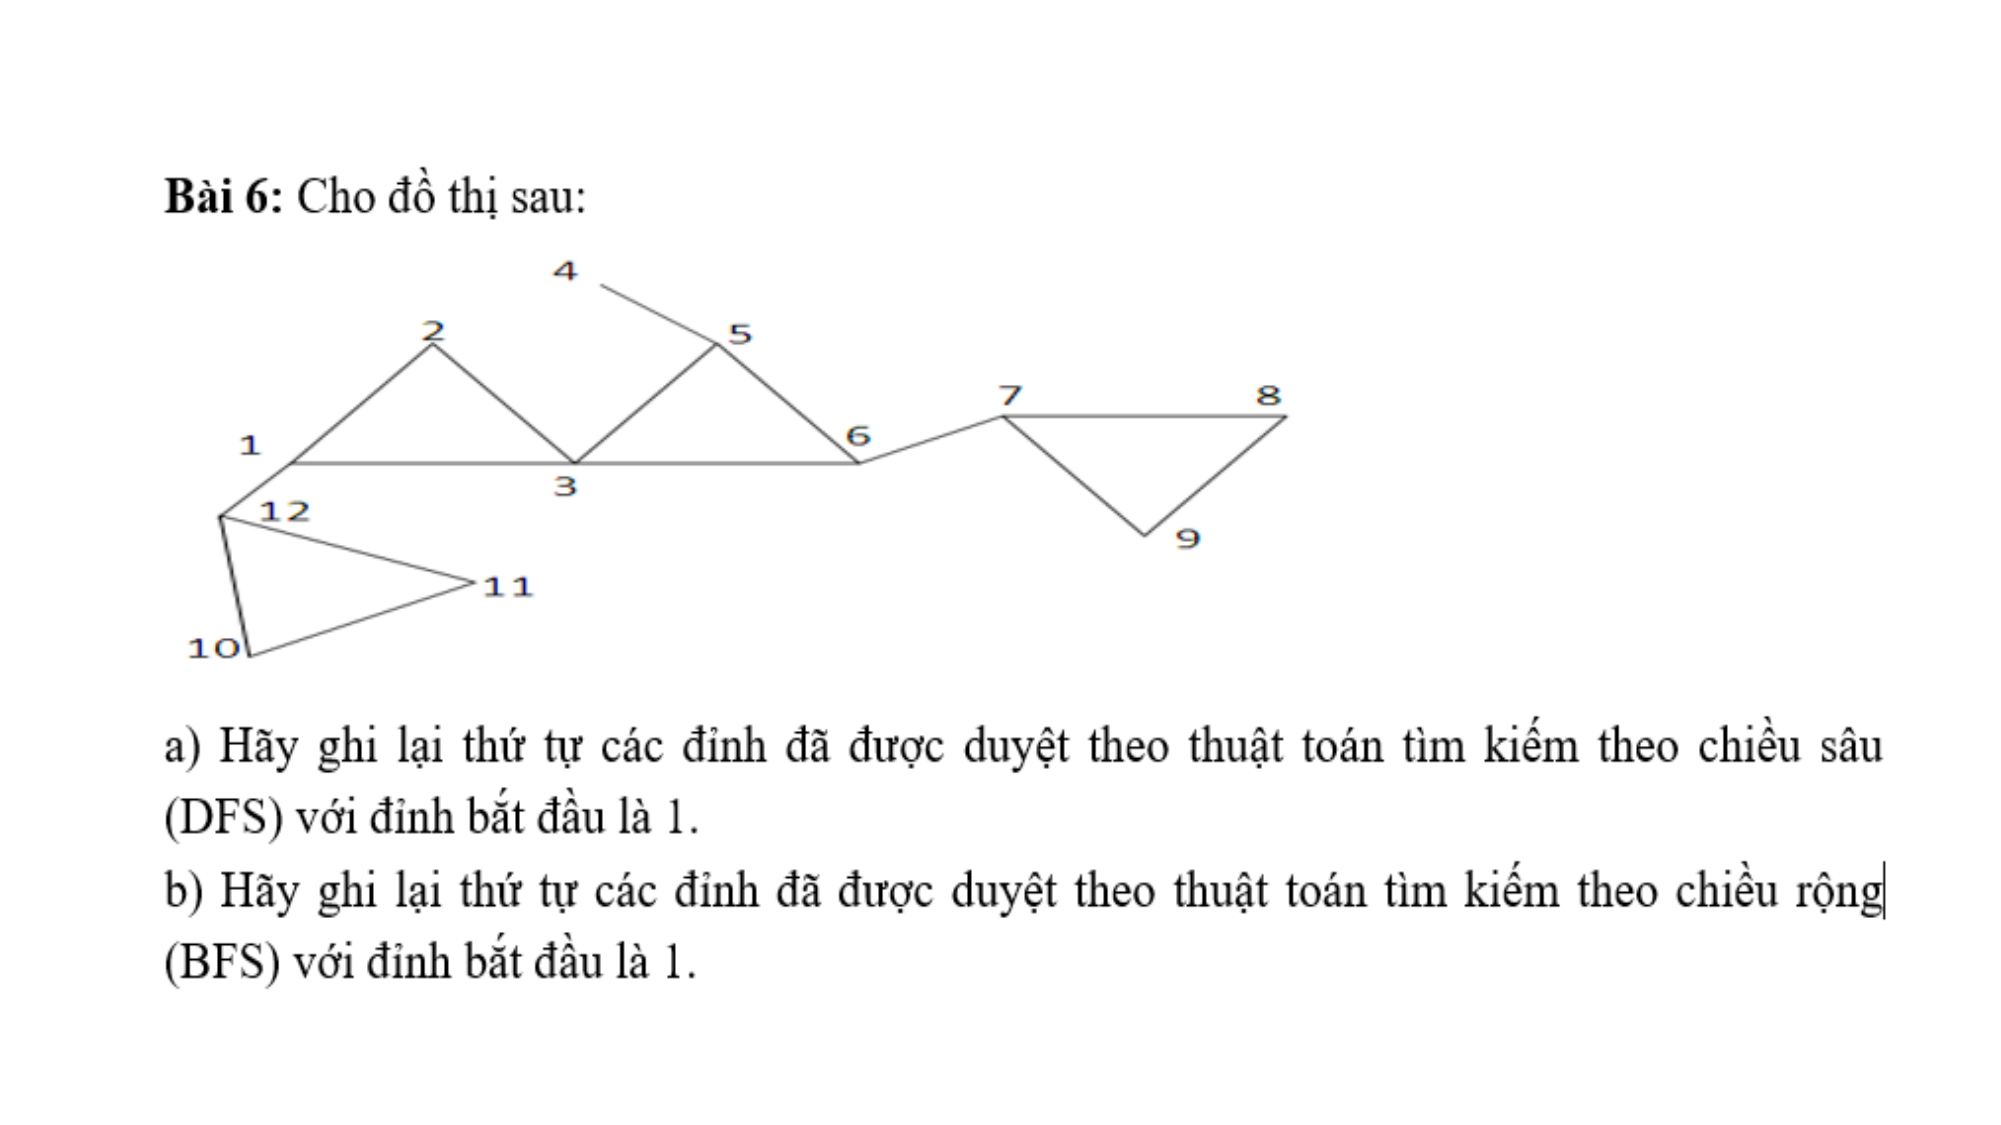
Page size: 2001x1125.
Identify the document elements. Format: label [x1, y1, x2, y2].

picture [139, 157, 1939, 998]
